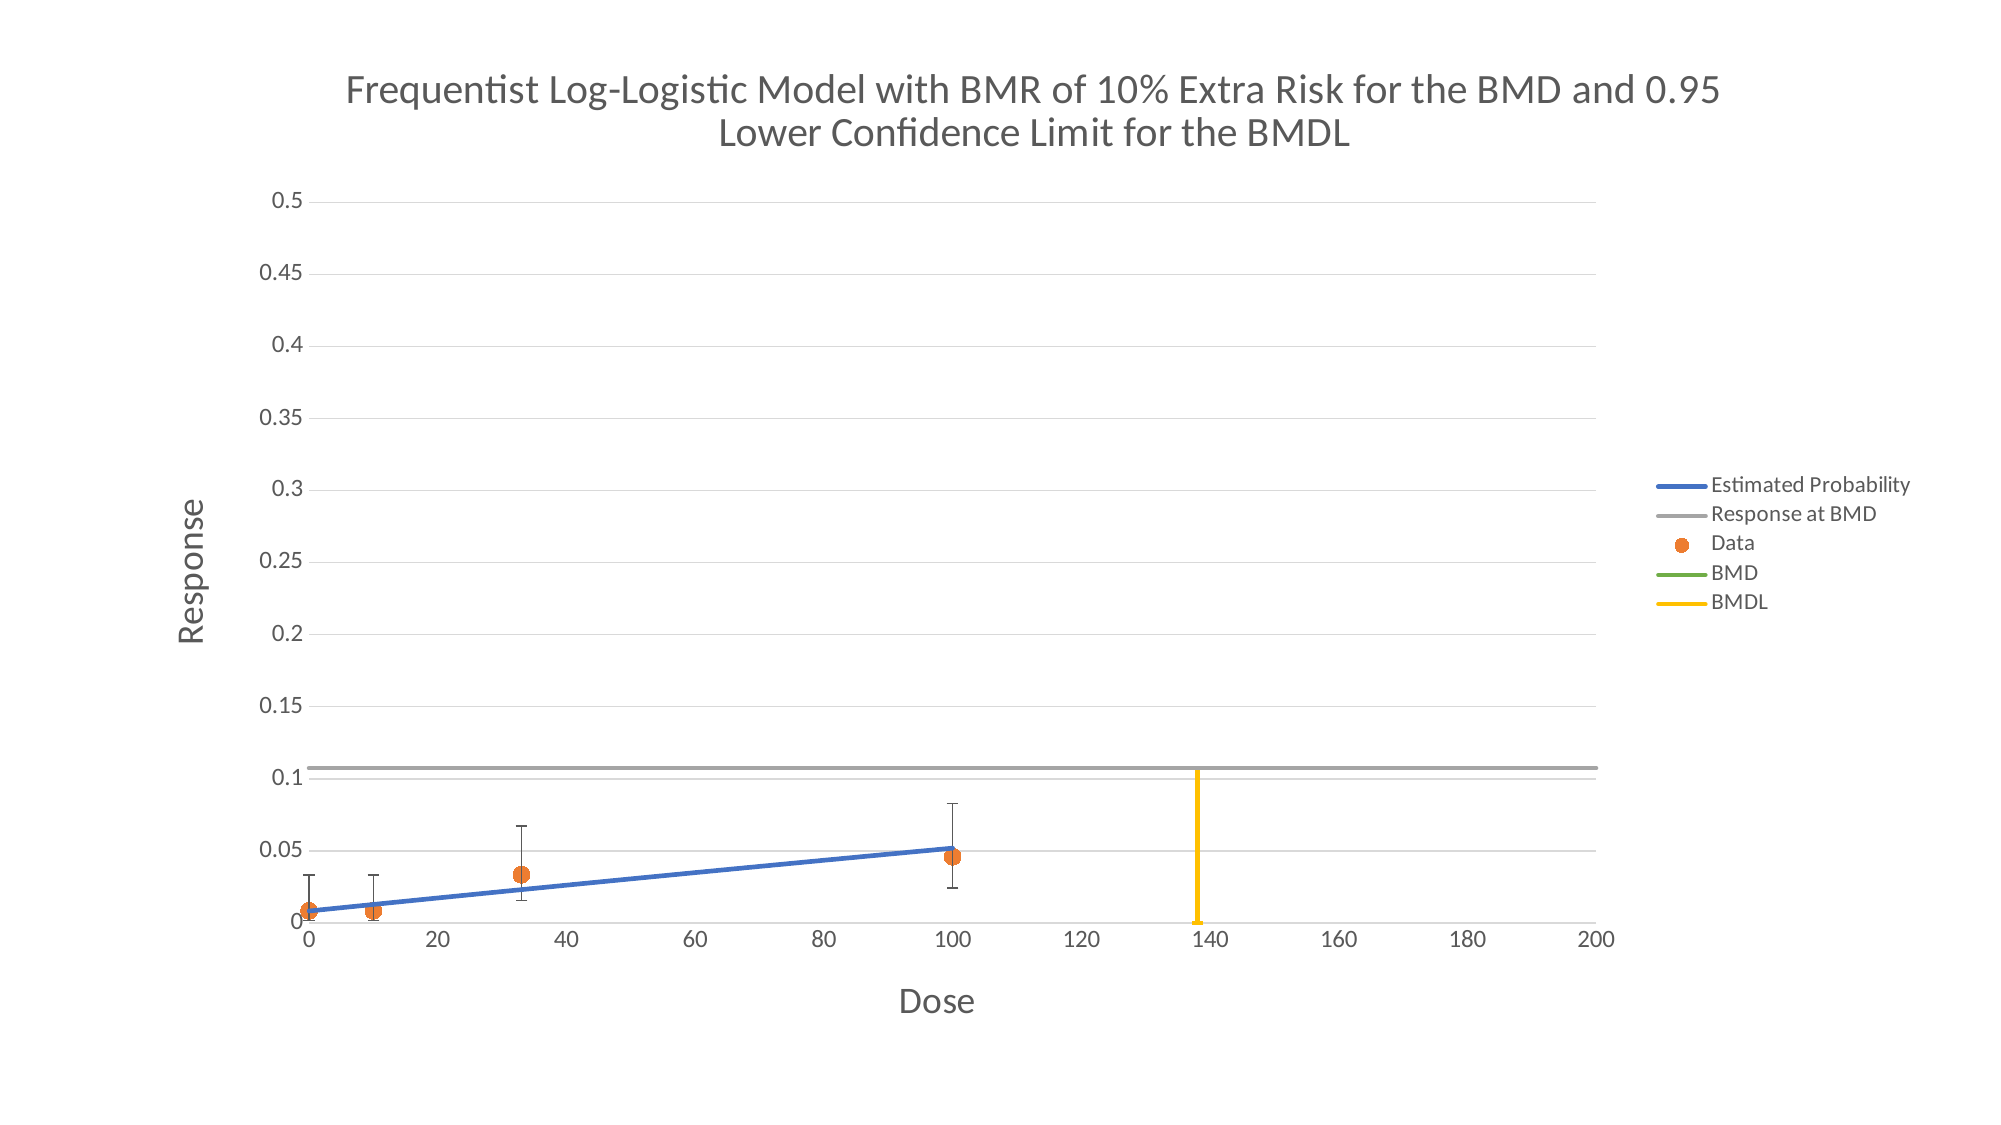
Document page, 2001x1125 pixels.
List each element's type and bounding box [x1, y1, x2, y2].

chart [136, 31, 1932, 1060]
